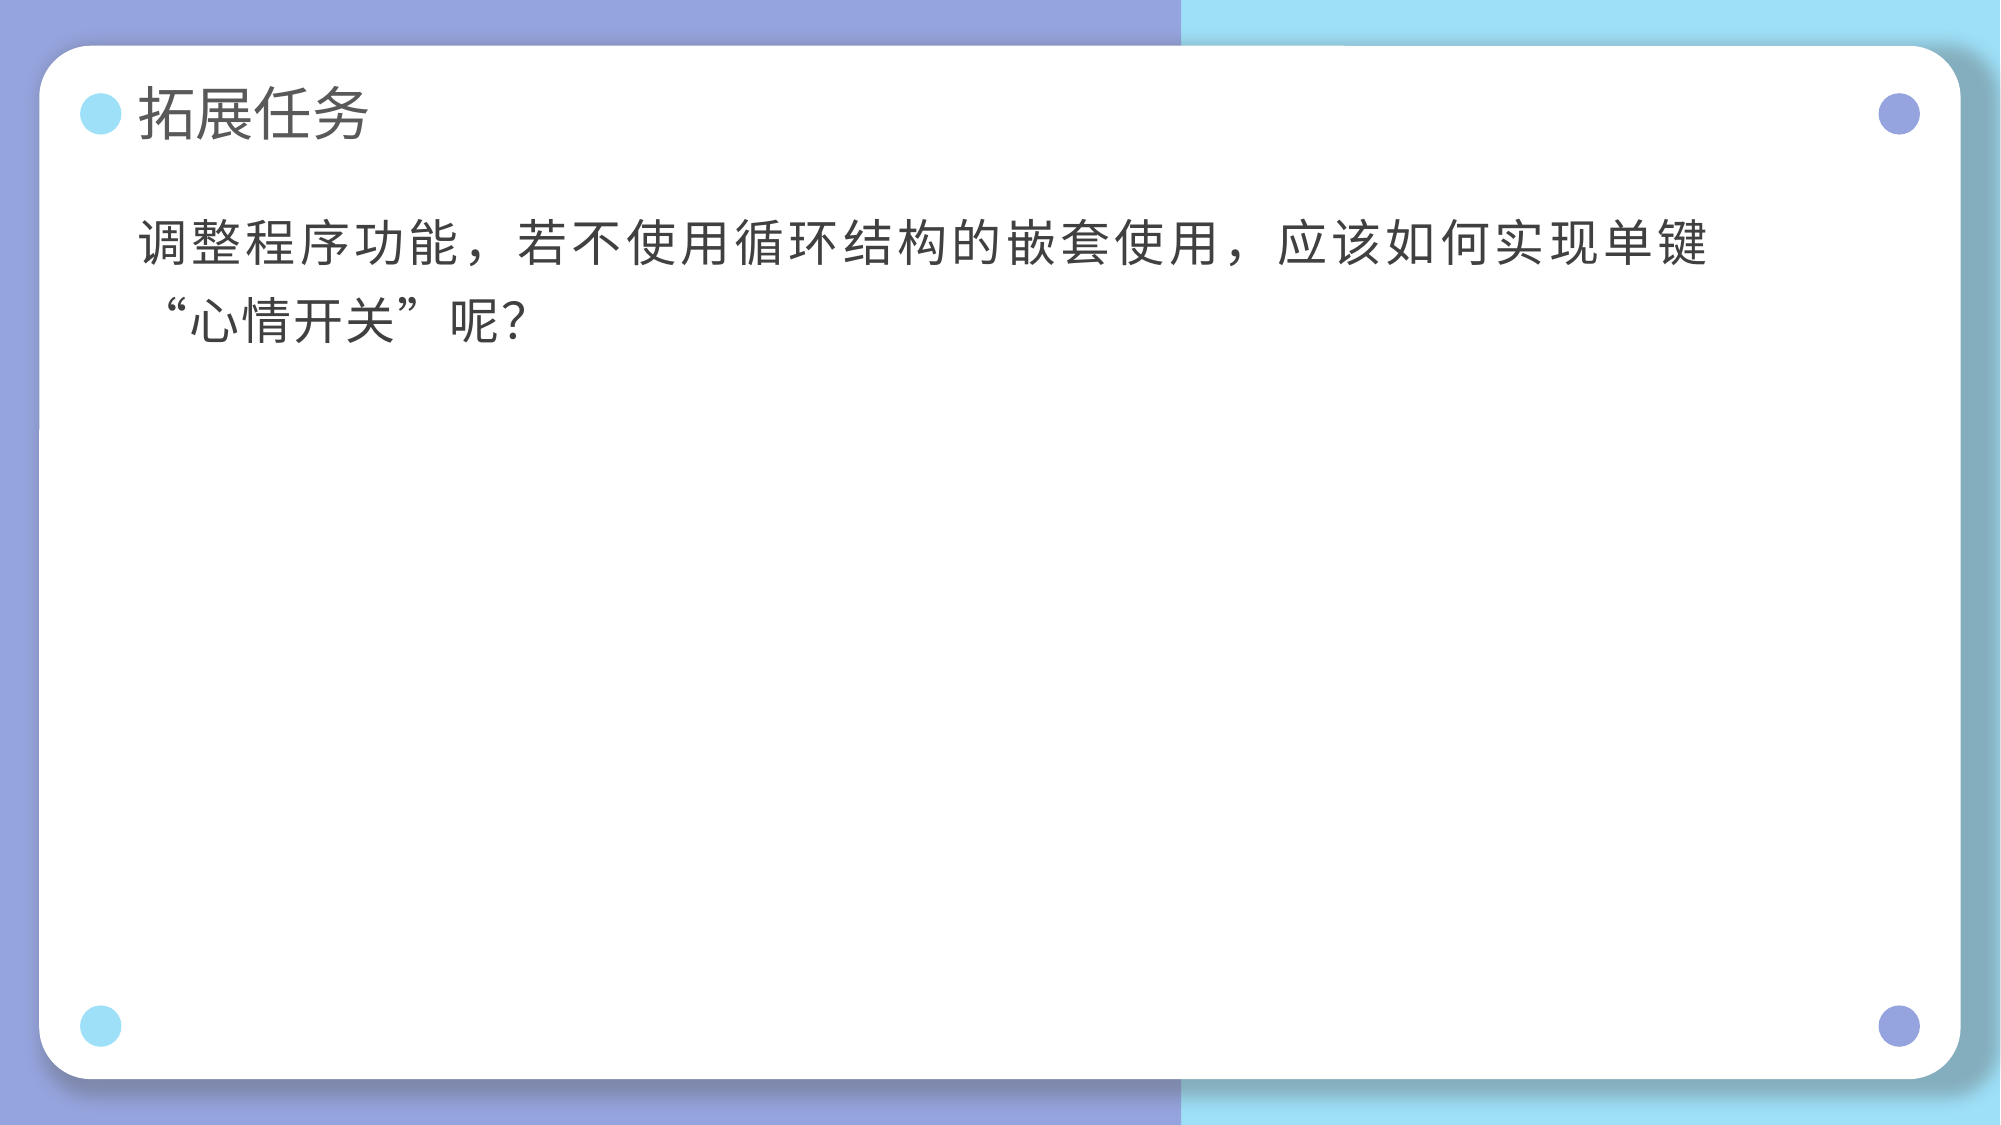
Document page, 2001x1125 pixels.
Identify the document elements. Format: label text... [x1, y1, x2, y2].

list 调整程序功能，若不使用循环结构的嵌套使用，应该如何实现单键“心情开关”呢？ [137, 185, 1711, 369]
title 拓展任务 [137, 77, 976, 157]
